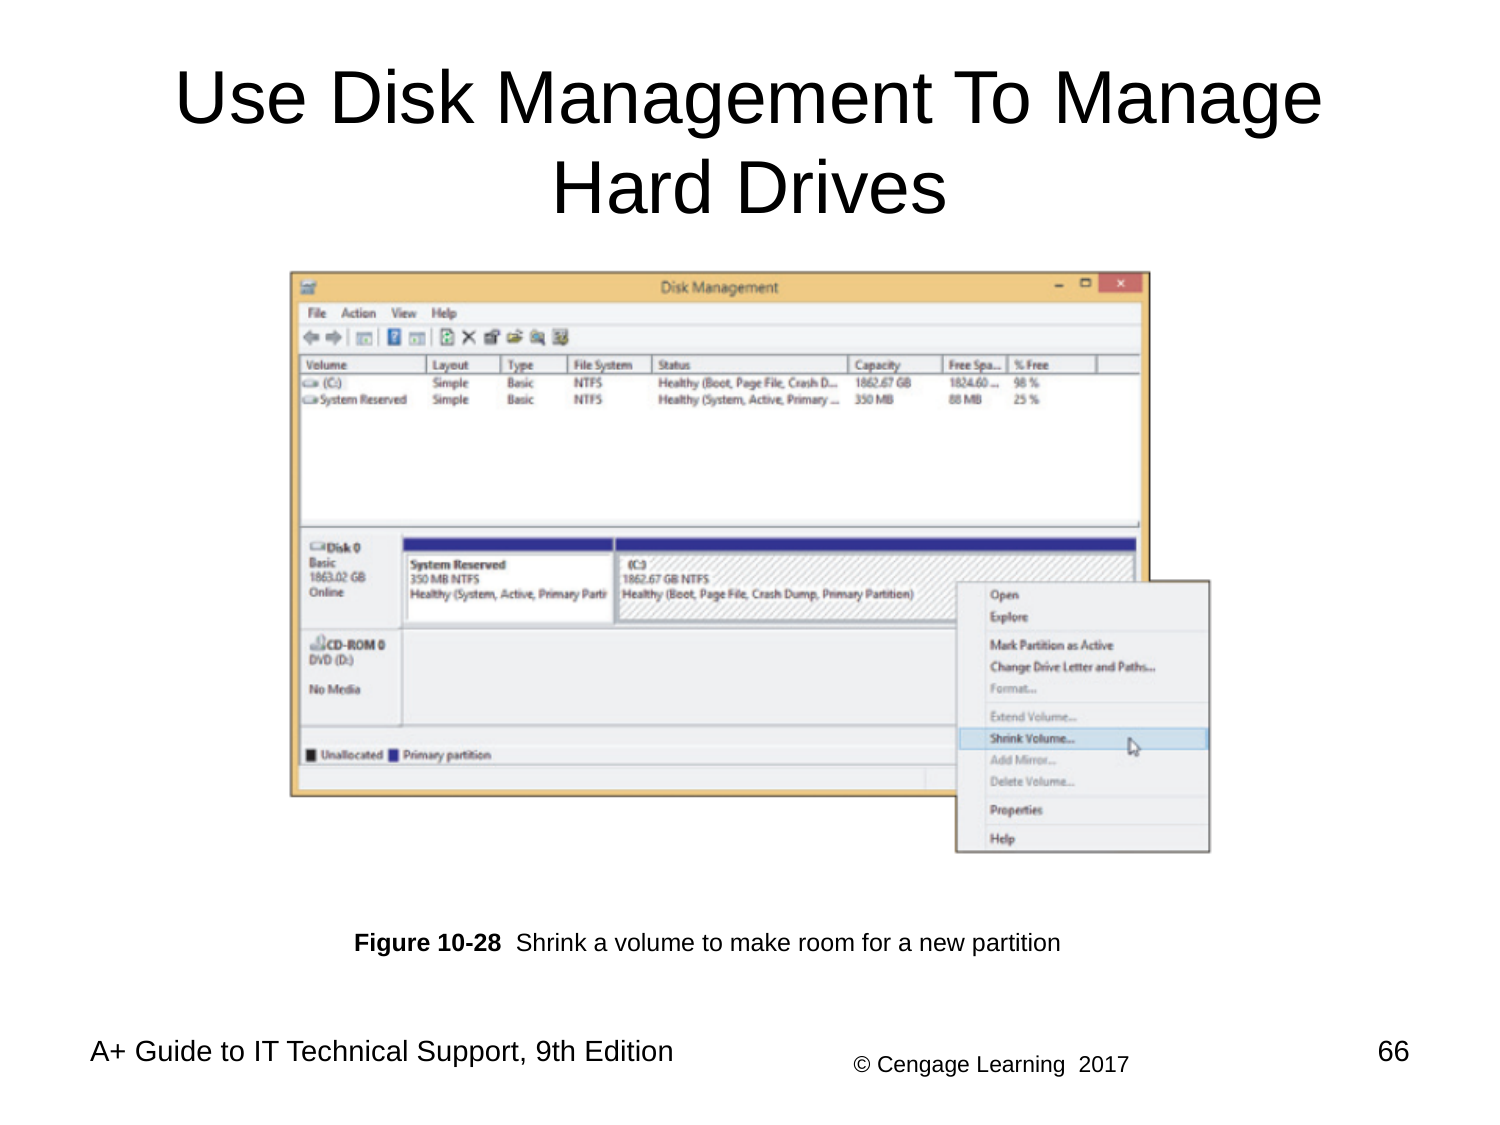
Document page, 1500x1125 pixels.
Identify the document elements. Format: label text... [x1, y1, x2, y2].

slide_number 66 [1262, 1024, 1426, 1103]
text_box Figure 10-28 Shrink a volume to make room for a new partition [339, 919, 1078, 964]
title Use Disk Management To Manage Hard Drives [75, 45, 1425, 233]
picture [282, 265, 1218, 860]
footer A+ Guide to IT Technical Support, 9th Edition [74, 1024, 751, 1103]
